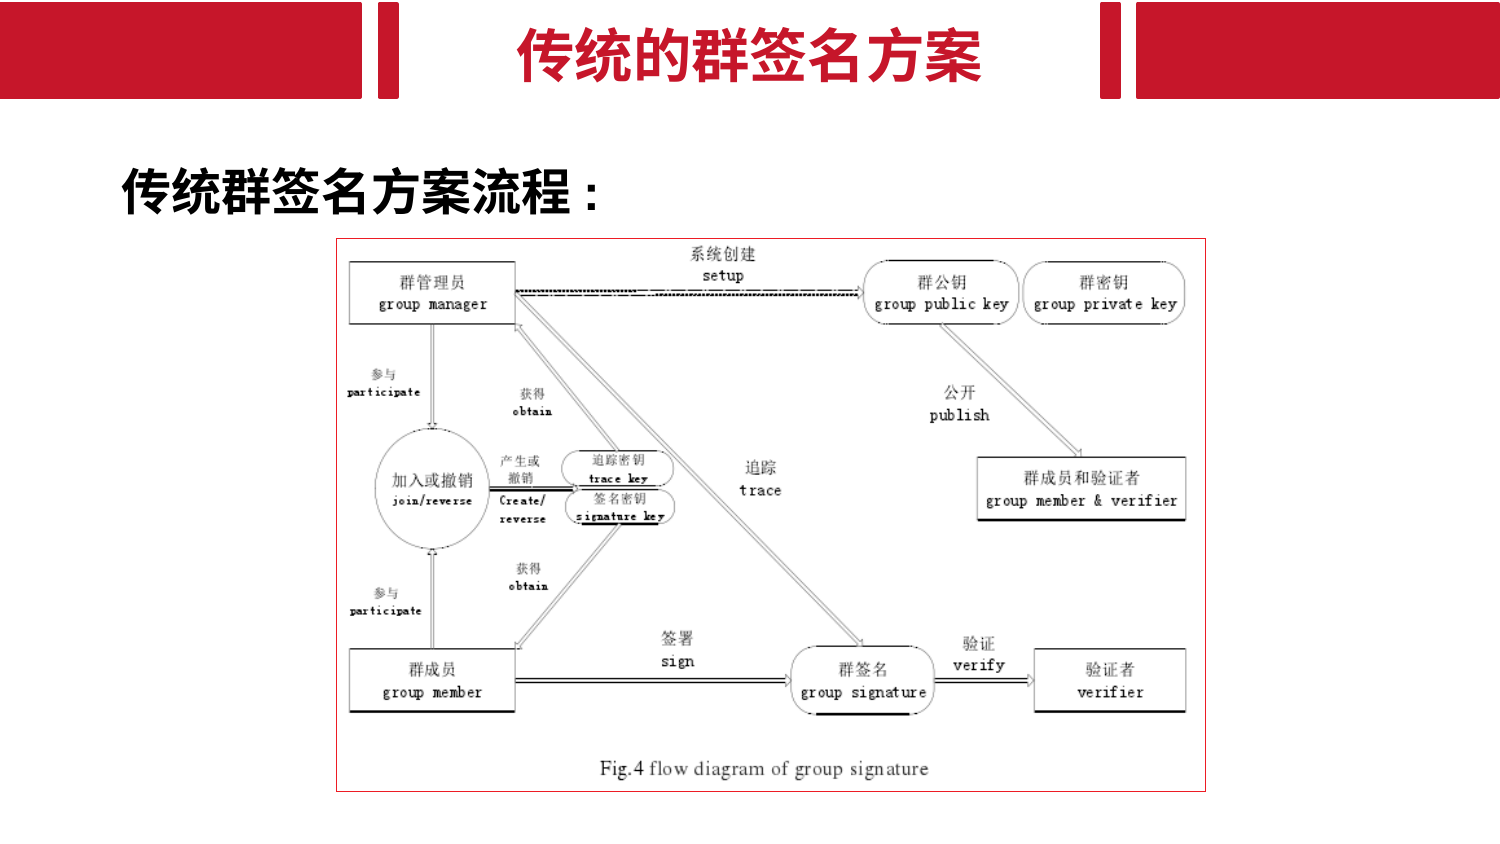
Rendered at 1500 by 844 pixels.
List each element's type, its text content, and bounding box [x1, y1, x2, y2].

text_box [0, 3, 360, 98]
picture [336, 238, 1206, 792]
text_box [1137, 3, 1498, 98]
text_box 传统群签名方案流程: [106, 153, 614, 217]
text_box [379, 3, 397, 98]
text_box 传统的群签名方案 [397, 13, 1101, 95]
text_box [1101, 3, 1119, 98]
